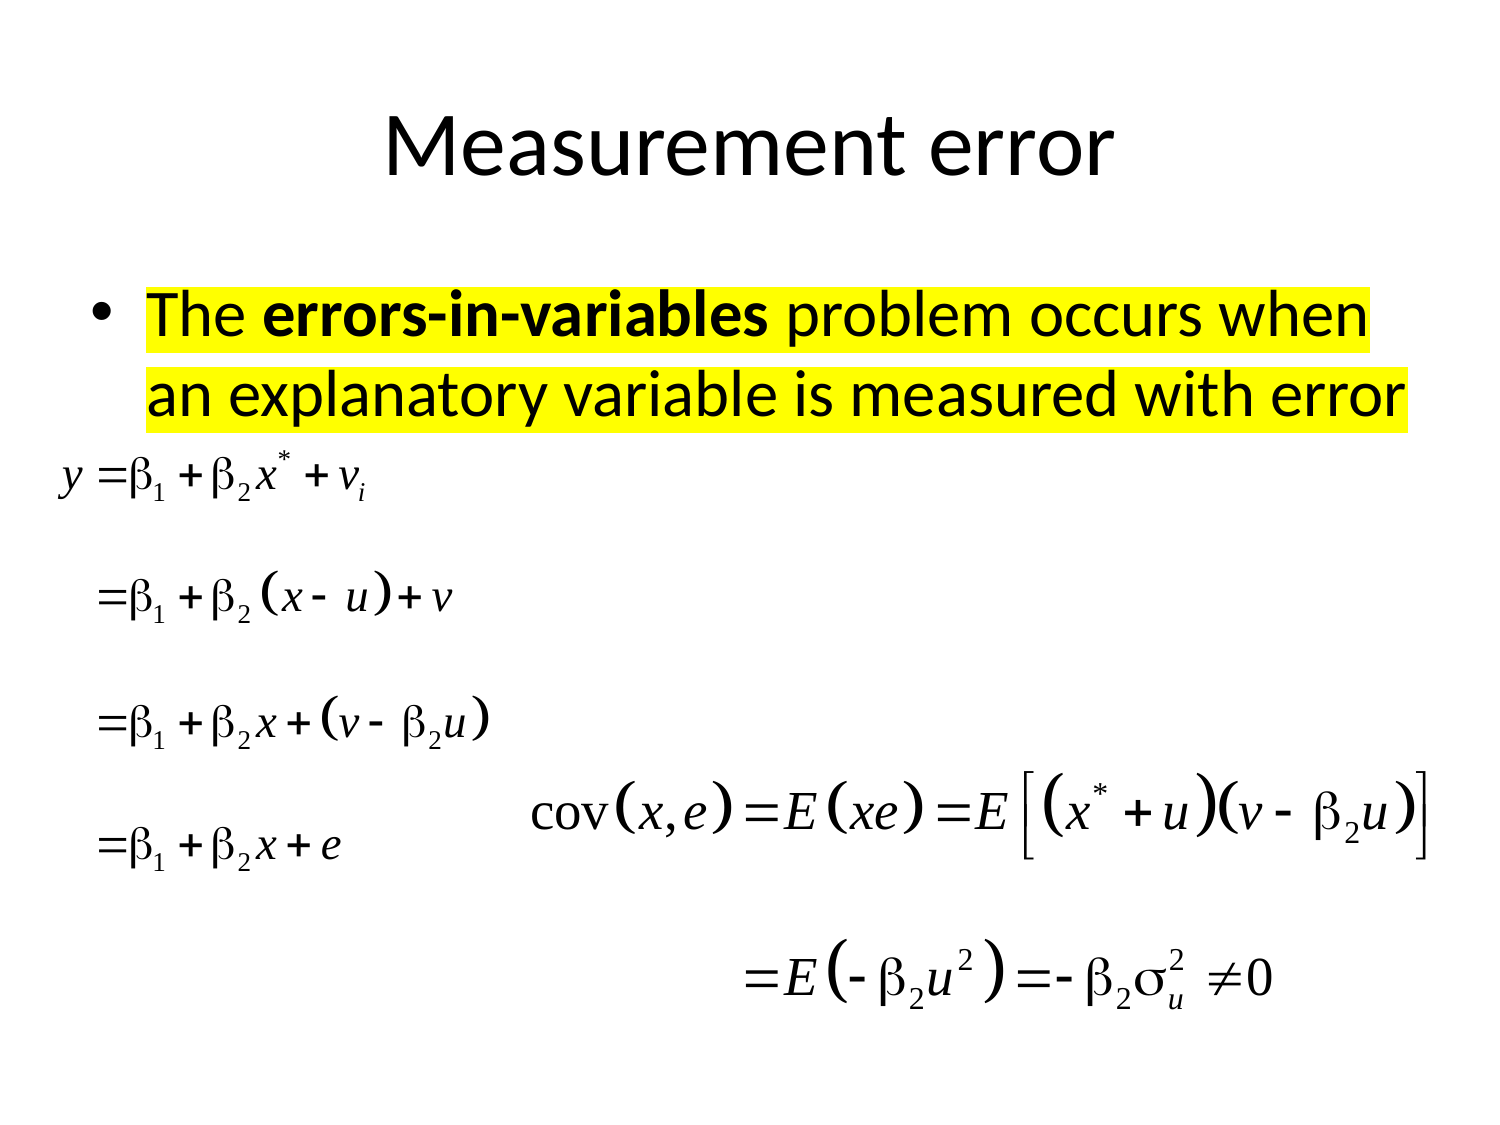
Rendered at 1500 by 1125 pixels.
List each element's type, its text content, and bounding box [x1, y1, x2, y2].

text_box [49, 437, 498, 881]
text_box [521, 760, 1451, 1036]
list The errors-in-variables problem occurs when an explanatory variable is measured with error [75, 262, 1425, 1005]
title Measurement error [75, 45, 1425, 233]
